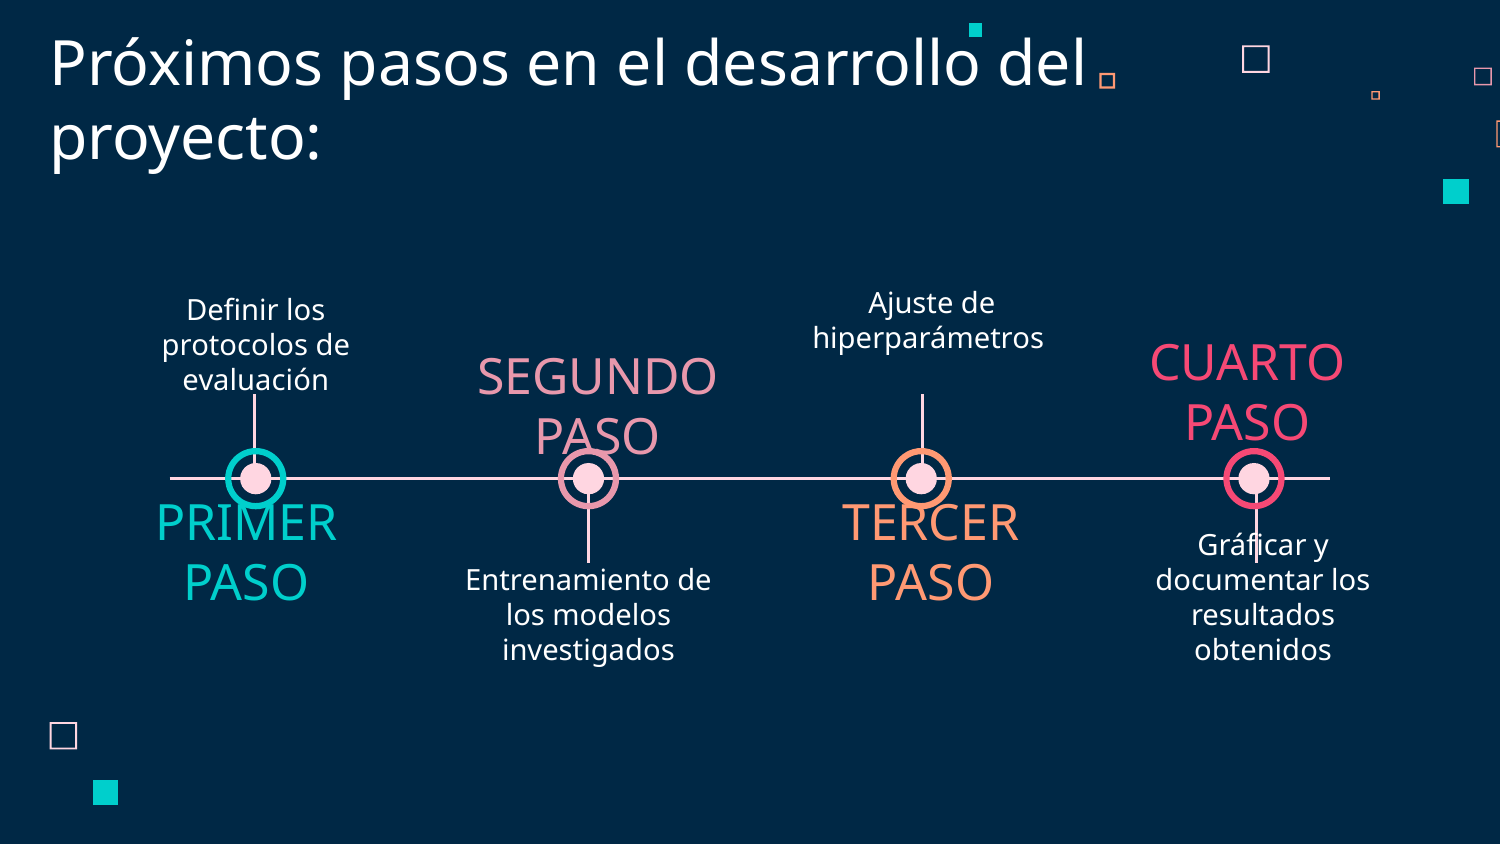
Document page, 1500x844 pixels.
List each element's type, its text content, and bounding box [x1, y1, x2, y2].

title CUARTO PASO [1103, 355, 1391, 426]
title SEGUNDO PASO [434, 369, 762, 440]
title Ajuste de hiperparámetros [777, 269, 1087, 395]
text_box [557, 447, 620, 510]
title TERCER PASO [784, 515, 1078, 586]
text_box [224, 447, 287, 510]
title Próximos pasos en el desarrollo del proyecto: [34, 92, 1264, 188]
title Gráficar y documentar los resultados obtenidos [1108, 562, 1418, 682]
title Entrenamiento de los modelos investigados [434, 562, 743, 682]
title PRIMER PASO [100, 515, 393, 586]
title Definir los protocolos de evaluación [101, 276, 411, 395]
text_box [1223, 447, 1285, 510]
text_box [890, 447, 953, 510]
